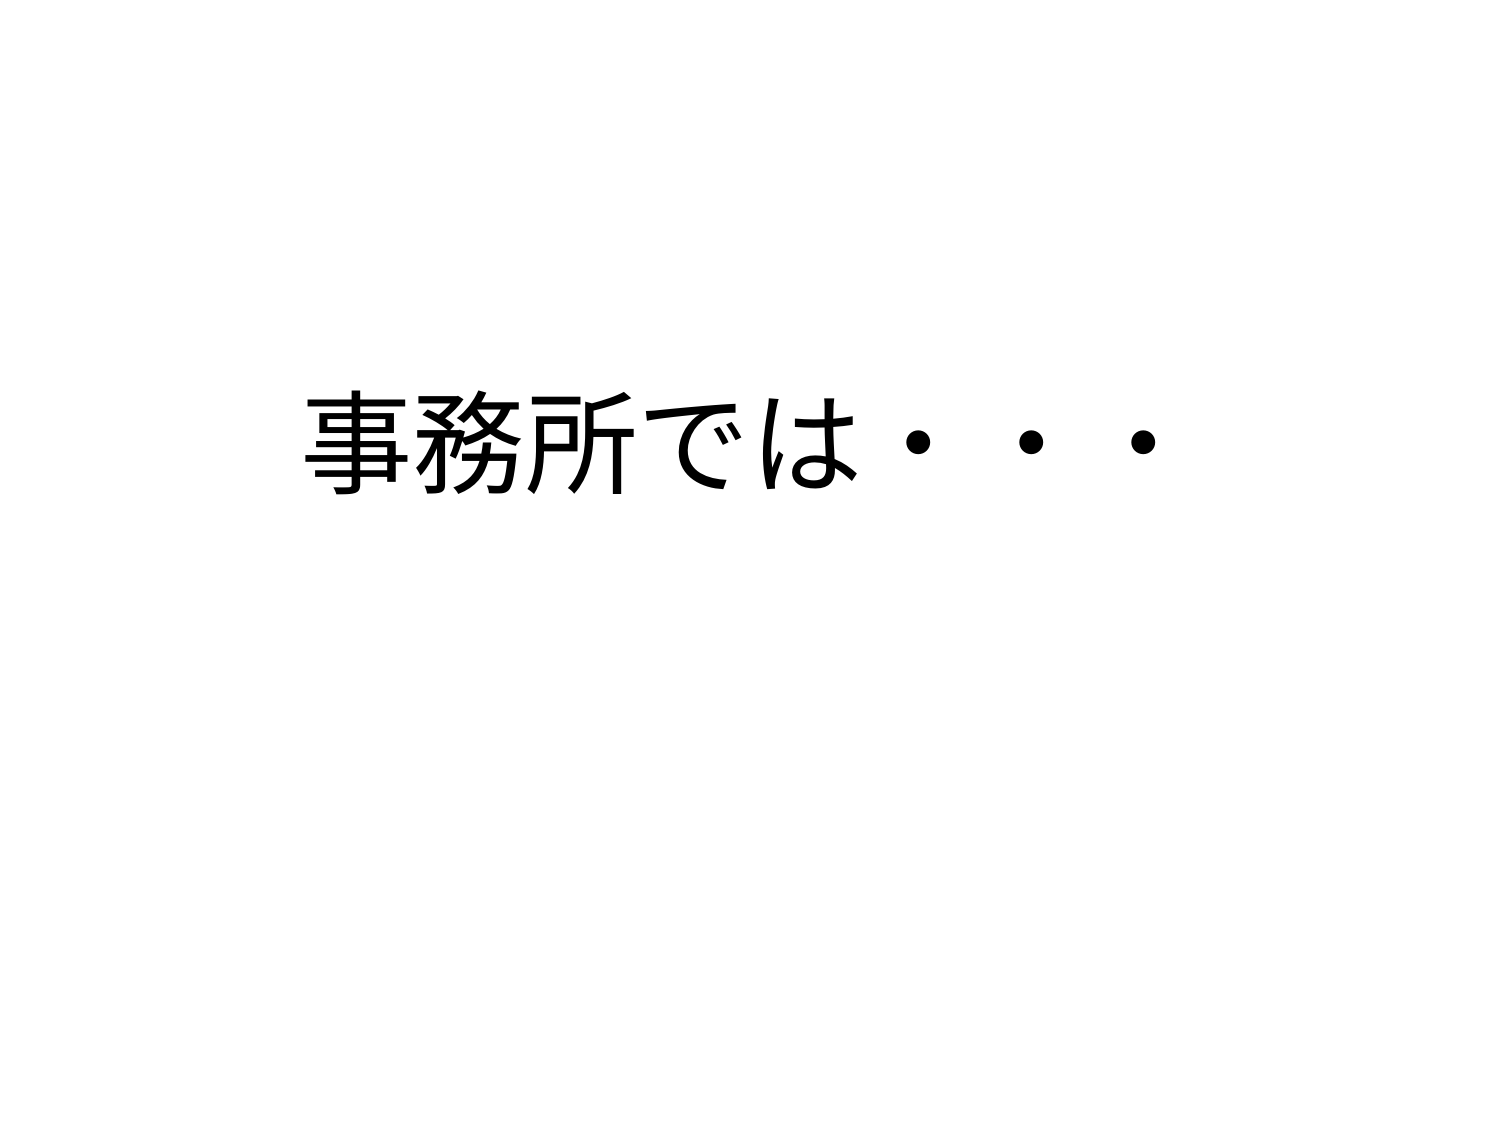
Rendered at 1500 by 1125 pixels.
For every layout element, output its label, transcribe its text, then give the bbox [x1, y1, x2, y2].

list 事務所では・・・ [103, 299, 1397, 1014]
